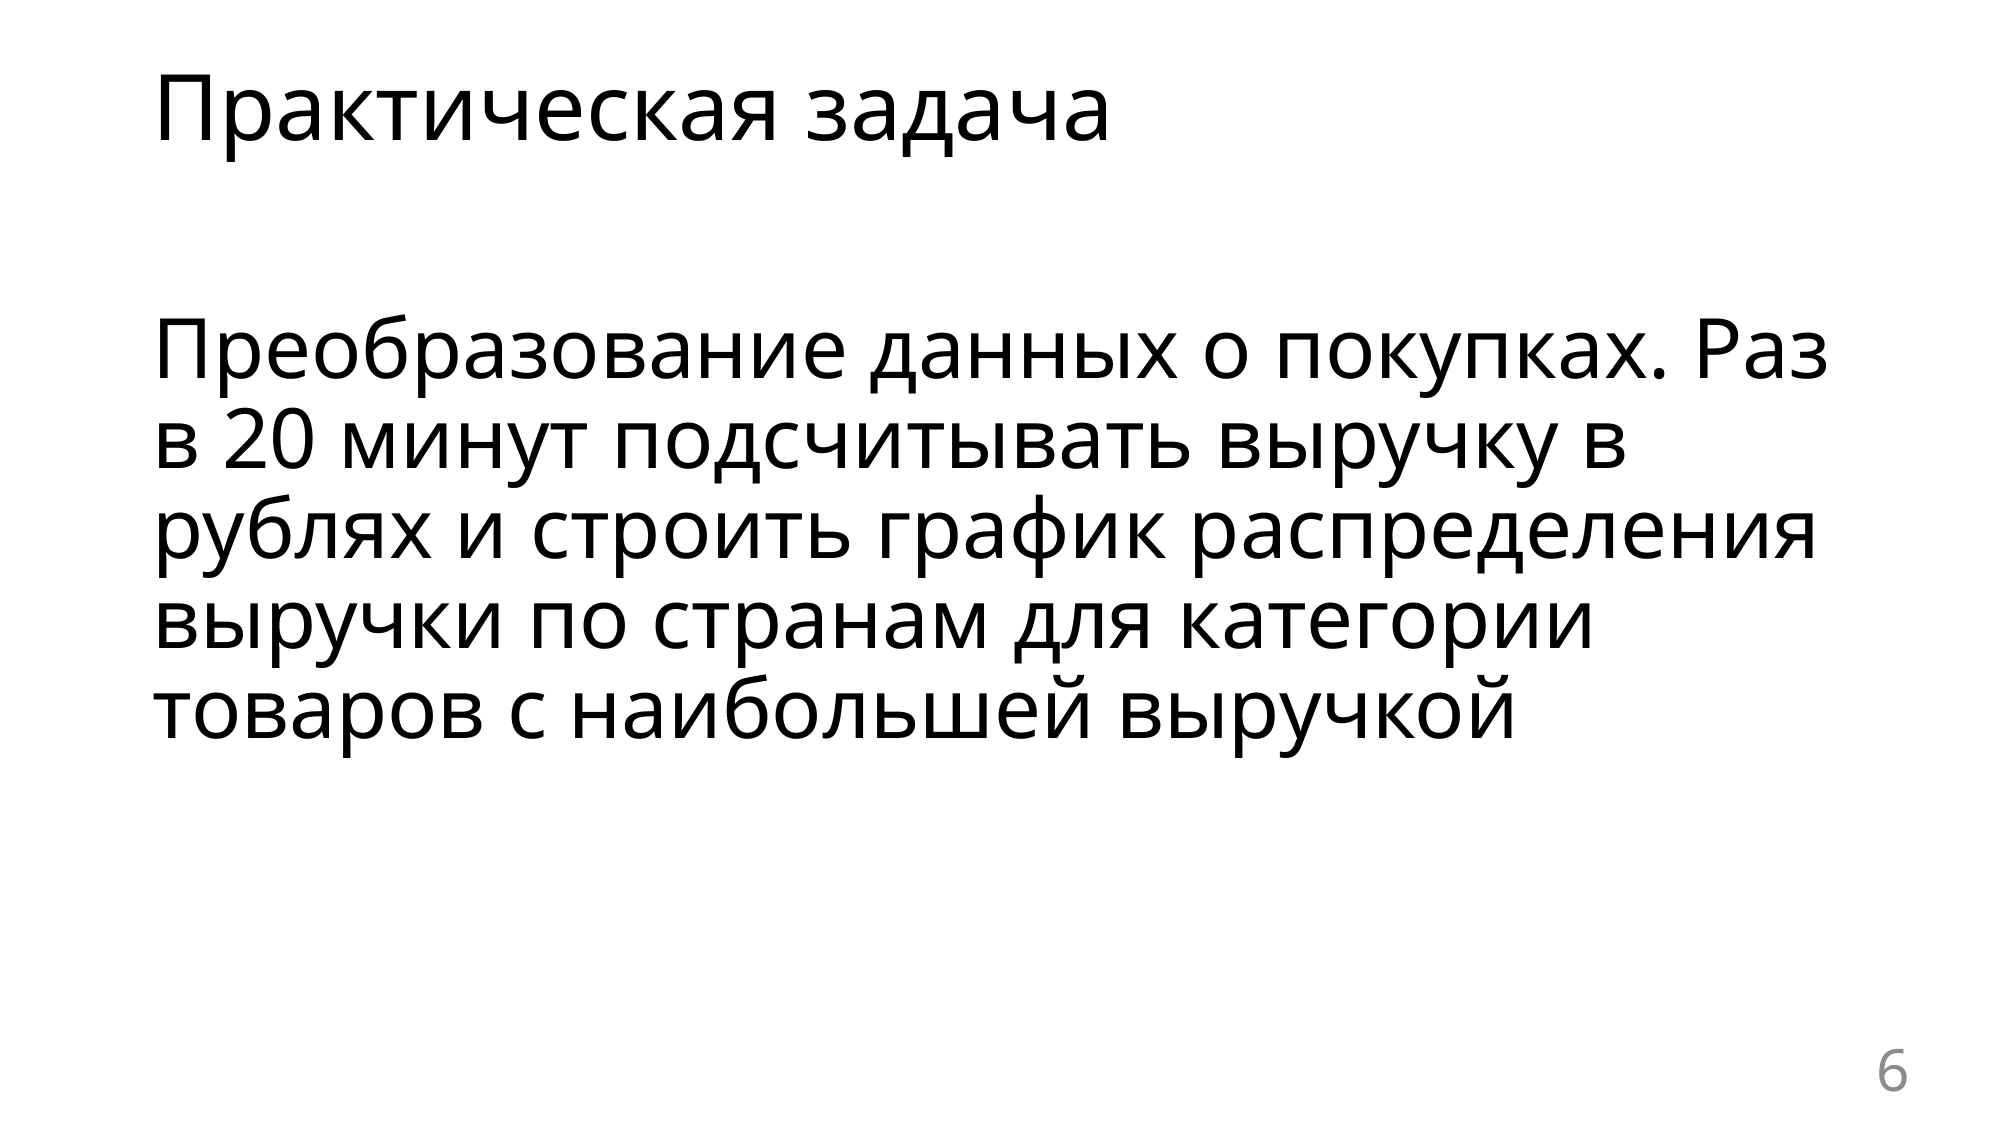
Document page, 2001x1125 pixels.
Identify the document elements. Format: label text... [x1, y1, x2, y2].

list Преобразование данных о покупках. Раз в 20 минут подсчитывать выручку в рублях и строить график распределения выручки по странам для категории товаров с наибольшей выручкой [137, 299, 1863, 1014]
title Практическая задача [137, 1, 1863, 219]
slide_number 6 [1475, 1042, 1925, 1103]
